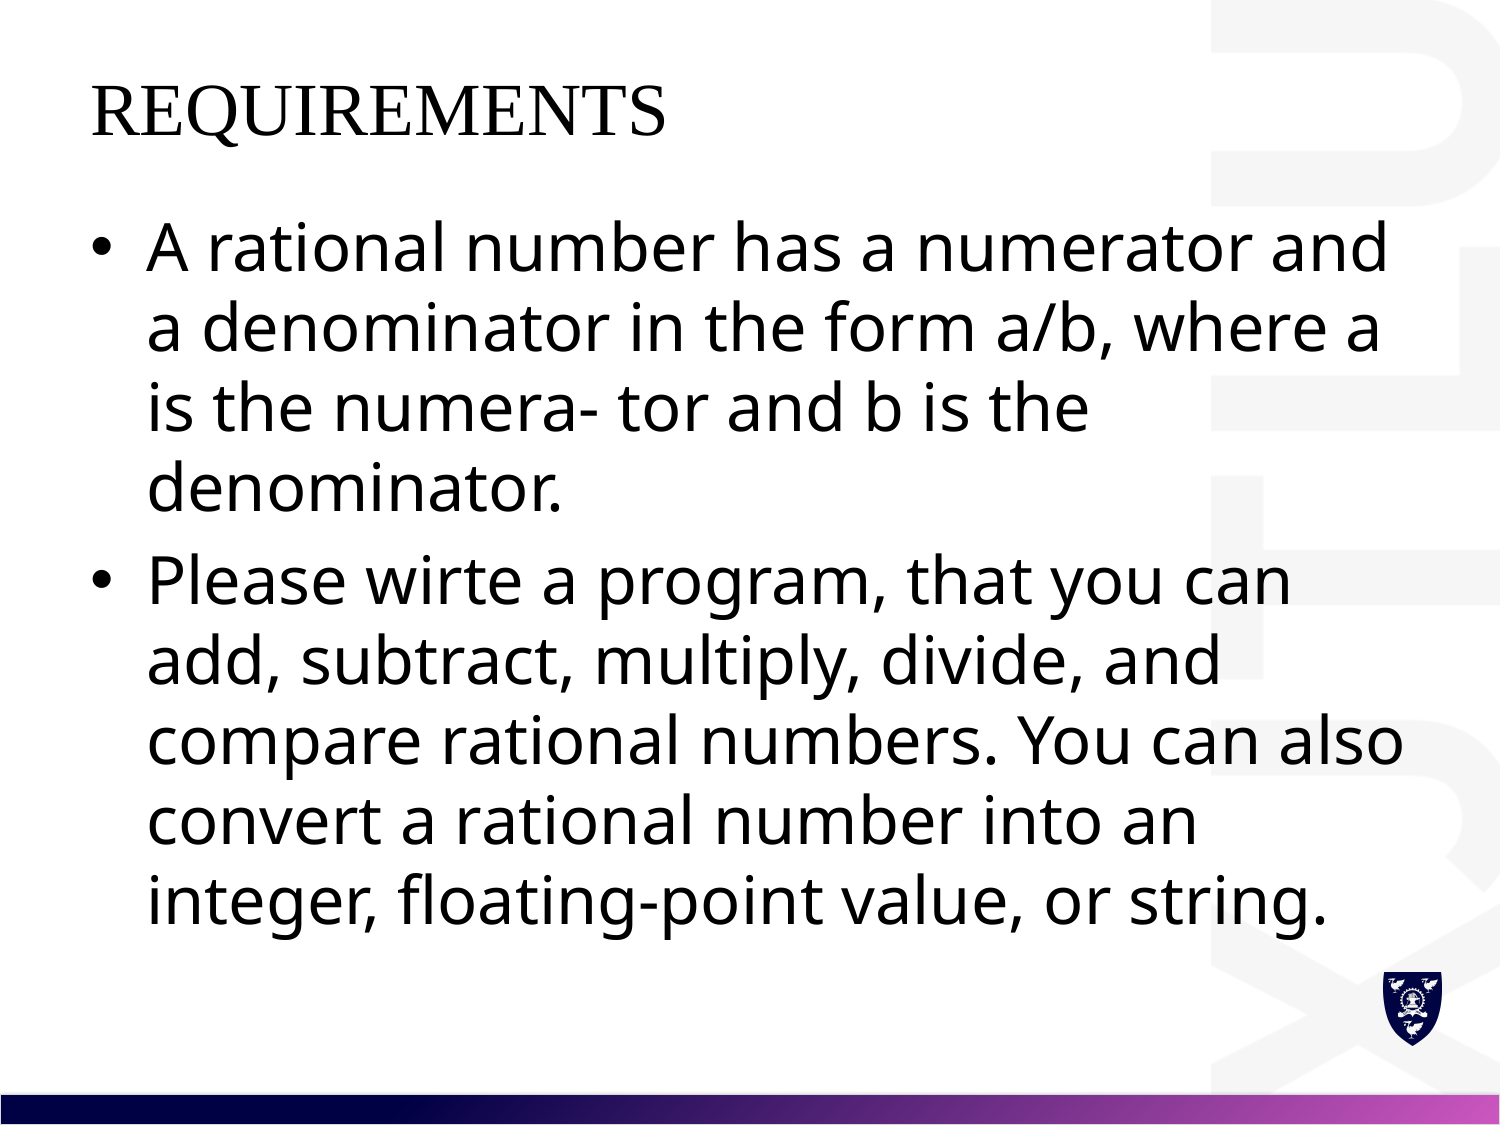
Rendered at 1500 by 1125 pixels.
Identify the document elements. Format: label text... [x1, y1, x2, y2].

list A rational number has a numerator and a denominator in the form a/b, where a is the numera- tor and b is the denominator. Please wirte a program, that you can add, subtract, multiply, divide, and compare rational numbers. You can also convert a rational number into an integer, floating-point value, or string. [75, 197, 1425, 1009]
picture [1383, 972, 1442, 1046]
title requirements [75, 46, 1442, 165]
